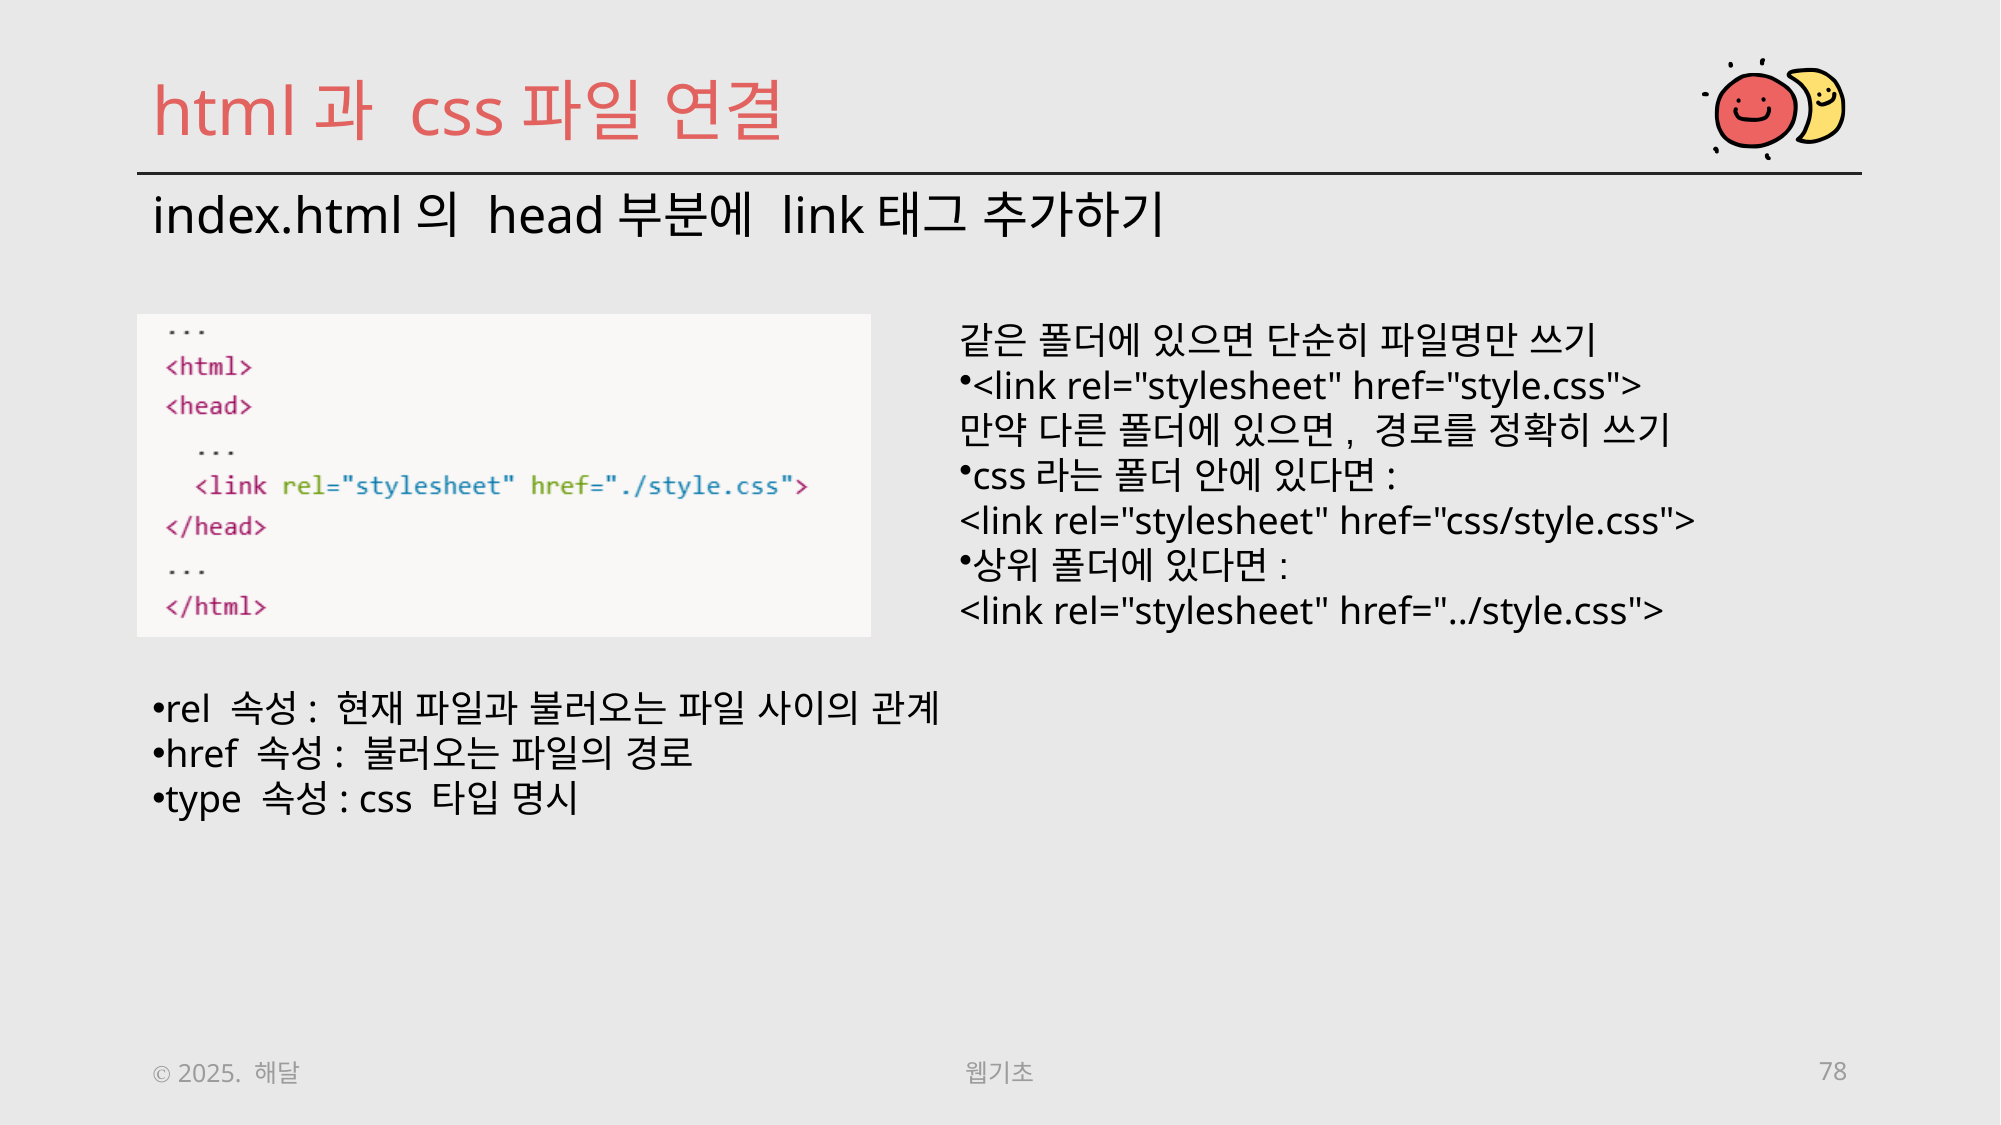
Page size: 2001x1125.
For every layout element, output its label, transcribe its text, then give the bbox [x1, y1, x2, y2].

text_box rel 속성: 현재 파일과 불러오는 파일 사이의 관계 href 속성: 불러오는 파일의 경로 type 속성: css 타입 명시 [137, 677, 1138, 828]
picture [1687, 52, 1863, 168]
list html과 css파일 연결 [137, 51, 1512, 167]
slide_number Ⓒ 2025. 해달 [137, 1042, 588, 1103]
slide_number 78 [1412, 1042, 1863, 1103]
list index.html의 head부분에 link태그 추가하기 [137, 170, 1512, 257]
footer 웹기초 [662, 1042, 1338, 1103]
picture [136, 314, 871, 638]
text_box 같은 폴더에 있으면 단순히 파일명만 쓰기 <link rel="stylesheet" href="style.css"> 만약 다른 폴더에 있으면, 경로를 정확히 쓰기 css라는 폴더 안에 있다면: <link rel="stylesheet" href="css/style.css"> 상위 폴더에 있다면: <link rel="stylesheet" href="../style.css"> [944, 309, 1945, 640]
